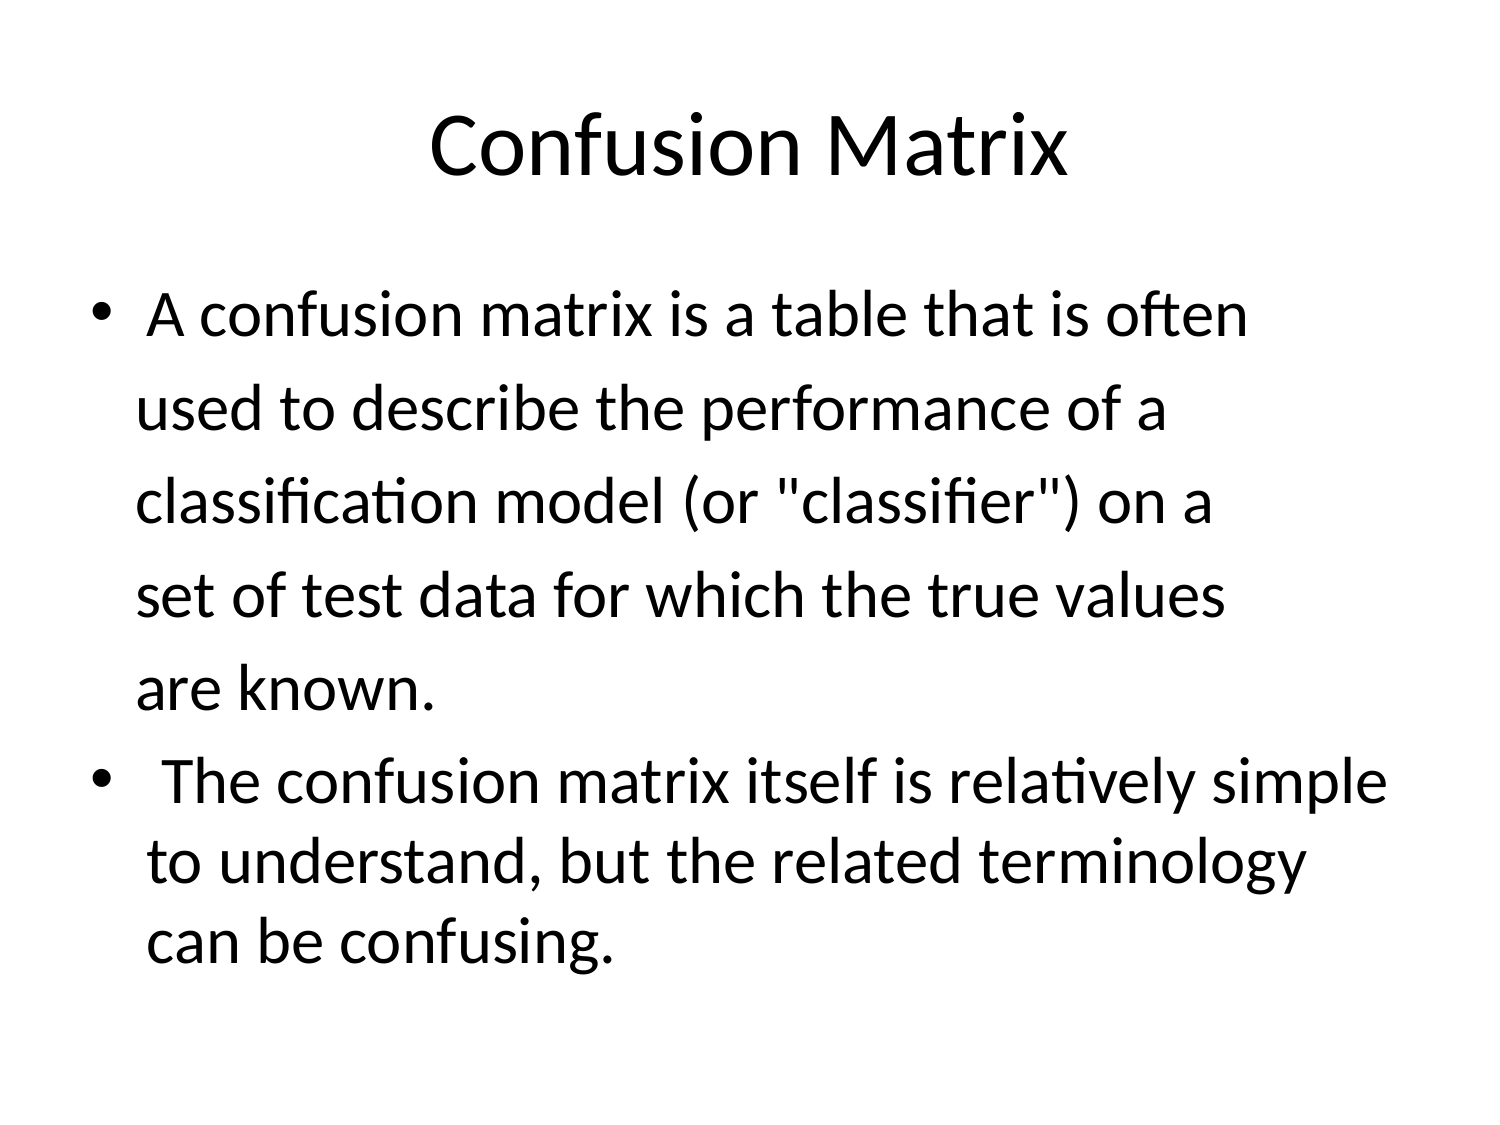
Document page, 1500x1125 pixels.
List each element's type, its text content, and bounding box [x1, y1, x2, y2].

title Confusion Matrix [75, 45, 1425, 233]
list A confusion matrix is a table that is often used to describe the performance of a classification model (or "classifier") on a set of test data for which the true values are known. The confusion matrix itself is relatively simple to understand, but the related terminology can be confusing. [75, 262, 1425, 1005]
